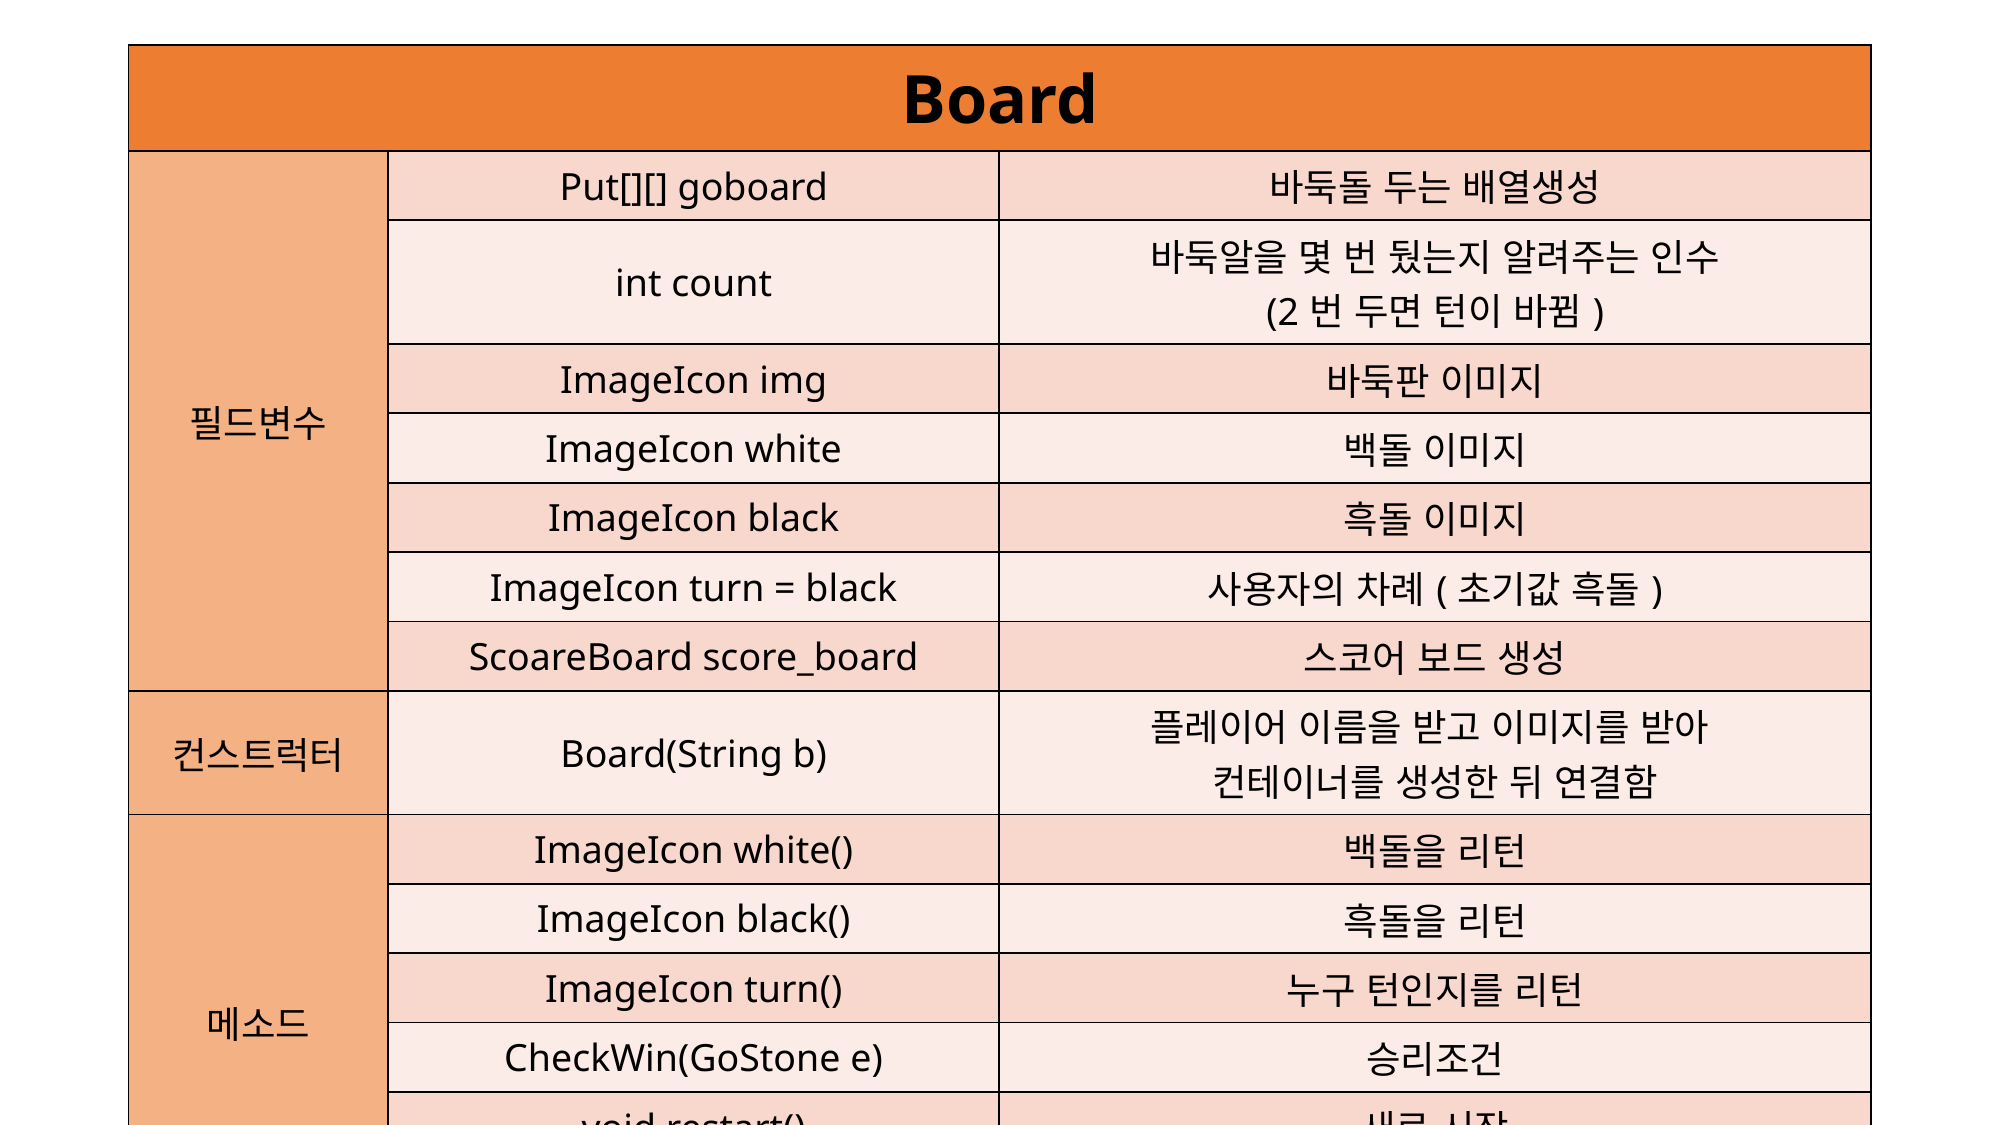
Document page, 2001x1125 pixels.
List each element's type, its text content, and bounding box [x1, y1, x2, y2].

table_cell 흑돌을 리턴 [1000, 885, 1870, 952]
table_header Board [129, 46, 1870, 150]
table_cell ImageIcon turn() [389, 954, 998, 1022]
table_cell ScoareBoard score_board [389, 622, 998, 690]
table_cell Board(String b) [389, 692, 998, 814]
table_cell void restart() [389, 1093, 998, 1125]
table_cell 누구 턴인지를 리턴 [1000, 954, 1870, 1022]
table_cell ImageIcon black() [389, 885, 998, 952]
table_cell 스코어 보드 생성 [1000, 622, 1870, 690]
table_cell 바둑알을 몇 번 뒀는지 알려주는 인수 (2번 두면 턴이 바뀜) [1000, 221, 1870, 343]
table_cell 컨스트럭터 [129, 692, 387, 814]
table_cell 새로 시작 [1000, 1093, 1870, 1125]
table_cell 흑돌 이미지 [1000, 484, 1870, 551]
table_cell 바둑판 이미지 [1000, 345, 1870, 412]
table_cell 필드변수 [129, 152, 387, 690]
table_cell 승리조건 [1000, 1023, 1870, 1091]
table_cell ImageIcon black [389, 484, 998, 551]
table_cell ImageIcon turn = black [389, 553, 998, 621]
table_cell 백돌을 리턴 [1000, 815, 1870, 883]
table_cell 백돌 이미지 [1000, 414, 1870, 482]
table_cell Put[][] goboard [389, 152, 998, 219]
table_cell CheckWin(GoStone e) [389, 1023, 998, 1091]
table_cell 바둑돌 두는 배열생성 [1000, 152, 1870, 219]
table_cell 사용자의 차례(초기값 흑돌) [1000, 553, 1870, 621]
table_cell 메소드 [129, 815, 387, 1125]
table_cell int count [389, 221, 998, 343]
table_cell ImageIcon img [389, 345, 998, 412]
table_cell ImageIcon white() [389, 815, 998, 883]
table_cell 플레이어 이름을 받고 이미지를 받아 컨테이너를 생성한 뒤 연결함 [1000, 692, 1870, 814]
table_cell ImageIcon white [389, 414, 998, 482]
